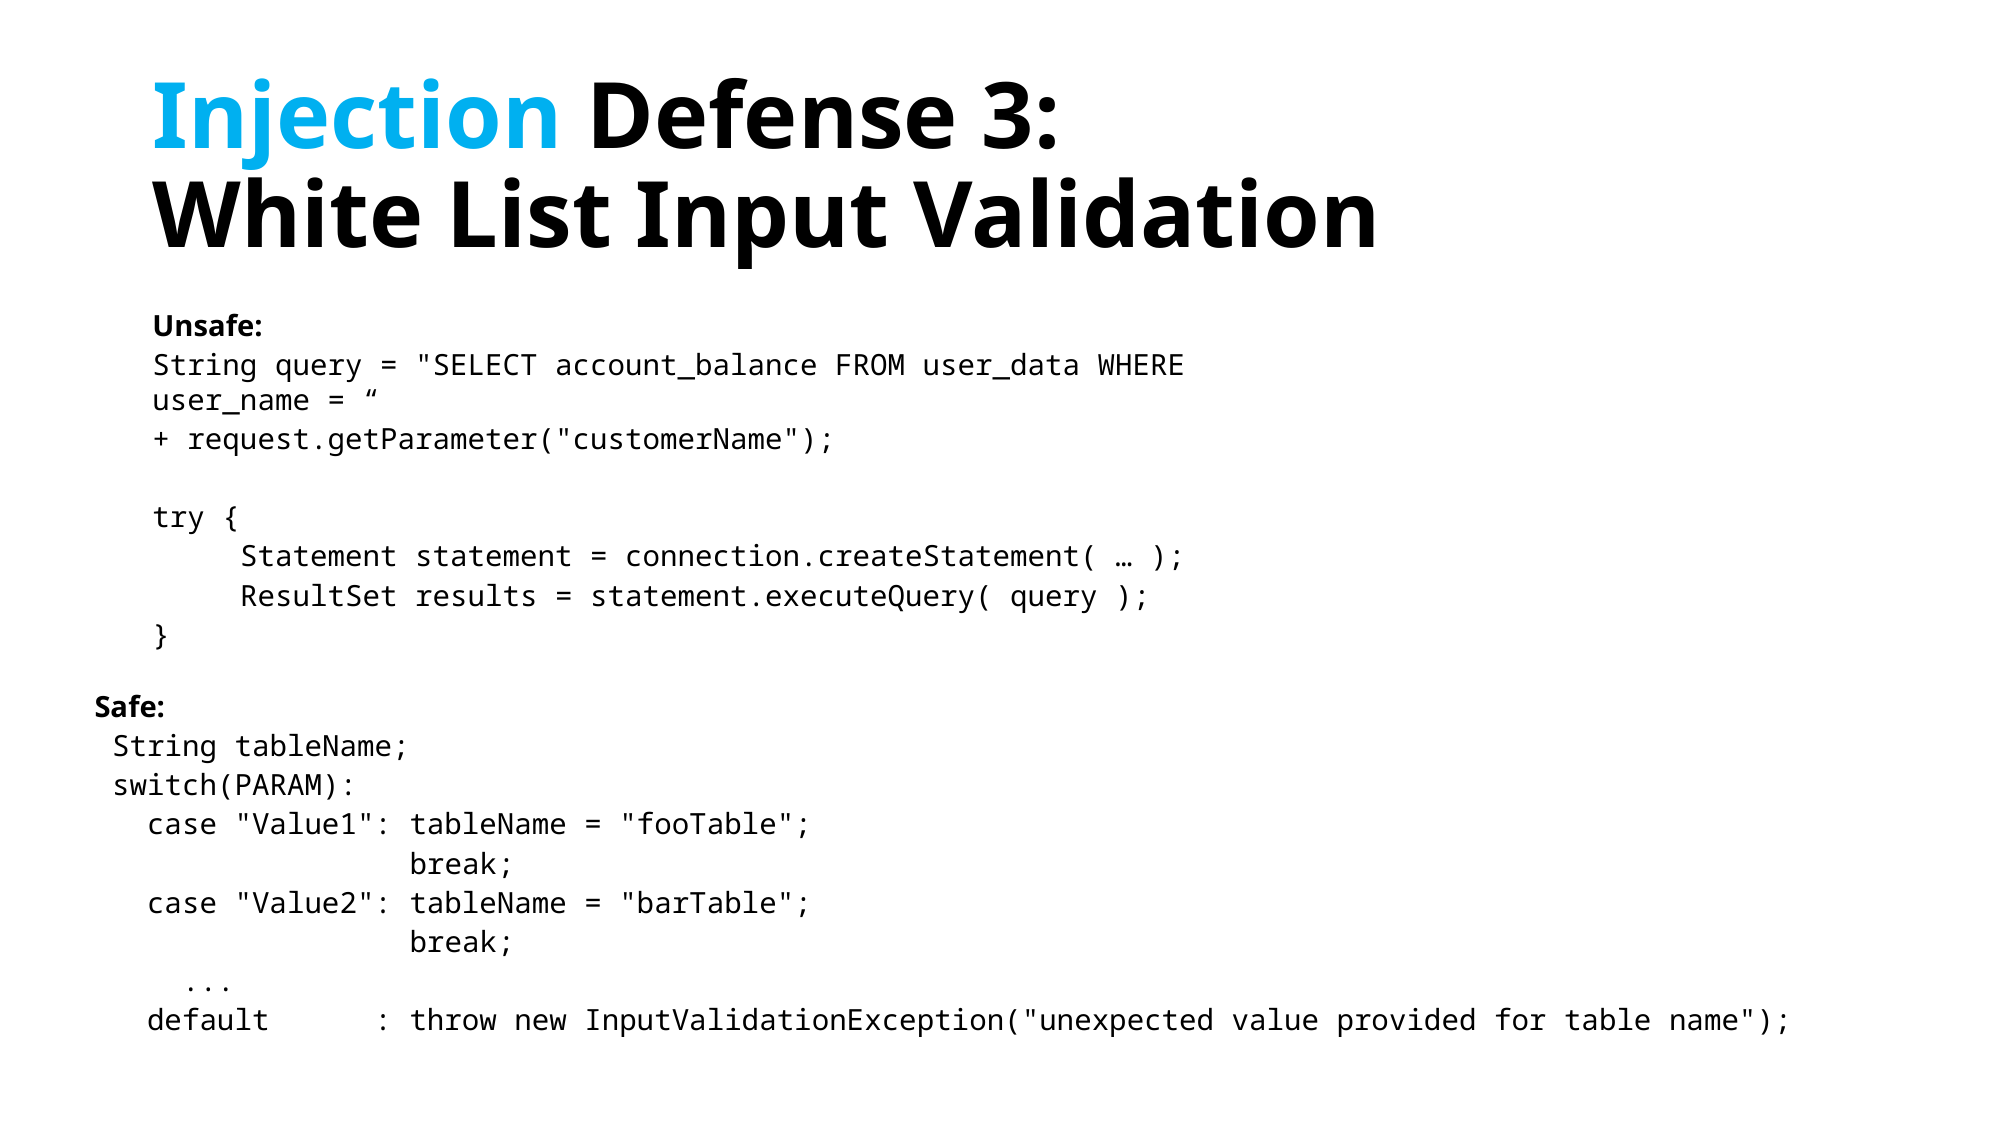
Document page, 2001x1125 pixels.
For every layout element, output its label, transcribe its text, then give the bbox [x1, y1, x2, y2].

list Unsafe: String query = "SELECT account_balance FROM user_data WHERE user_name = “ + request.getParameter("customerName"); try { Statement statement = connection.createStatement( … ); ResultSet results = statement.executeQuery( query ); } [137, 299, 1358, 610]
text_box Safe: String tableName; switch(PARAM): case "Value1": tableName = "fooTable"; break; case "Value2": tableName = "barTable"; break; ... default : throw new InputValidationException("unexpected value provided for table name"); [79, 610, 1807, 1074]
title Injection Defense 3: White List Input Validation [137, 59, 1863, 278]
